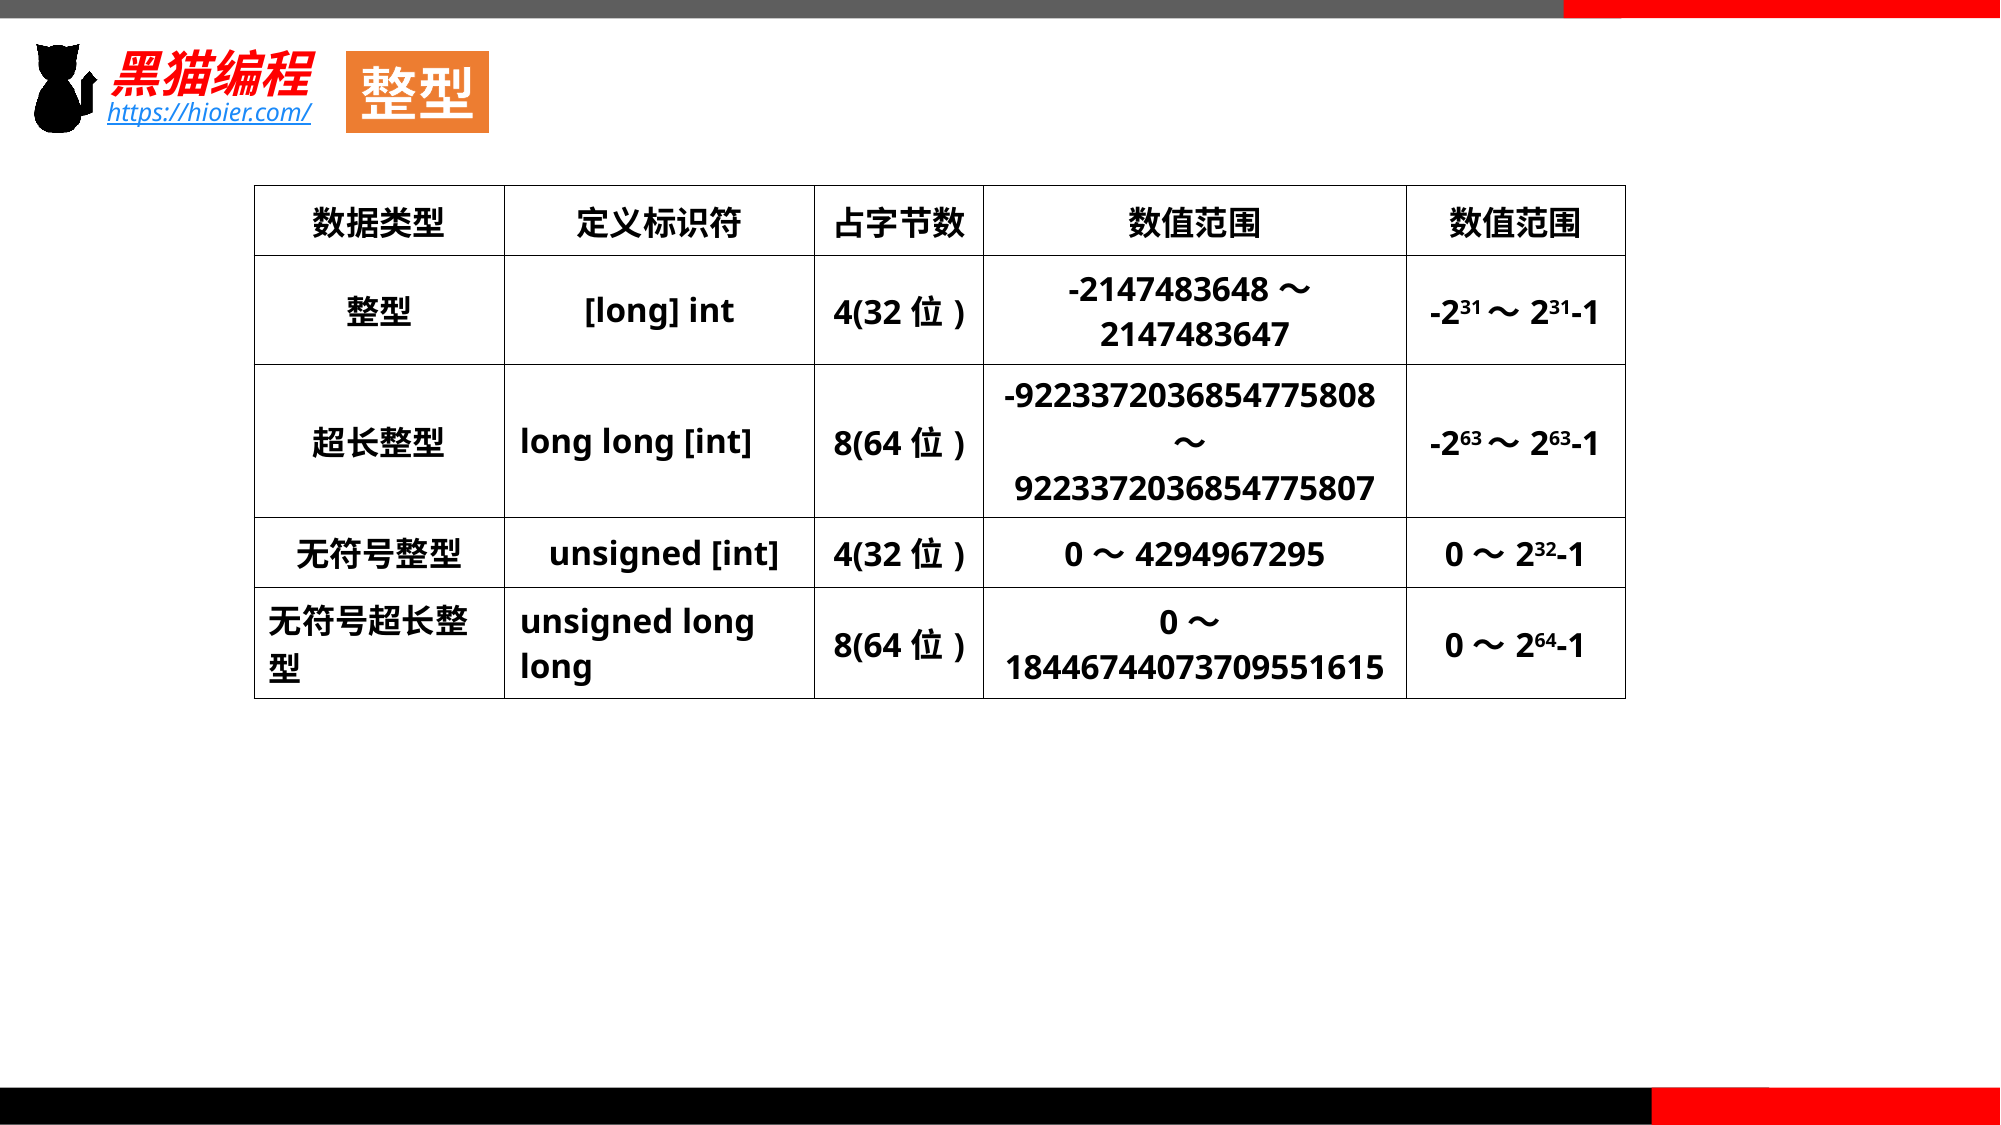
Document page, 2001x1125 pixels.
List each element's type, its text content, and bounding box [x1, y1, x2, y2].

table_cell 无符号整型 [255, 518, 504, 587]
table_cell [long] int [505, 256, 814, 364]
table_cell 无符号超长整型 [255, 588, 504, 698]
table_cell 4(32位) [815, 256, 983, 364]
table_cell unsigned long long [505, 588, 814, 698]
table_header 数据类型 [255, 186, 504, 255]
table_cell -2147483648～2147483647 [984, 256, 1406, 364]
table_cell long long [int] [505, 365, 814, 517]
table_cell 0～232-1 [1407, 518, 1625, 587]
table_cell -9223372036854775808～9223372036854775807 [984, 365, 1406, 517]
table_cell 0～264-1 [1407, 588, 1625, 698]
table_header 数值范围 [984, 186, 1406, 255]
table_cell 4(32位) [815, 518, 983, 587]
table_header 定义标识符 [505, 186, 814, 255]
table_cell -263～263-1 [1407, 365, 1625, 517]
text_box 整型 [343, 48, 492, 136]
table_cell 0～18446744073709551615 [984, 588, 1406, 698]
table_cell 整型 [255, 256, 504, 364]
table_header 占字节数 [815, 186, 983, 255]
table_header 数值范围 [1407, 186, 1625, 255]
picture [21, 44, 110, 133]
table_cell 超长整型 [255, 365, 504, 517]
table_cell 0～4294967295 [984, 518, 1406, 587]
table_cell 8(64位) [815, 588, 983, 698]
table_cell unsigned [int] [505, 518, 814, 587]
table_cell 8(64位) [815, 365, 983, 517]
table_cell -231～231-1 [1407, 256, 1625, 364]
